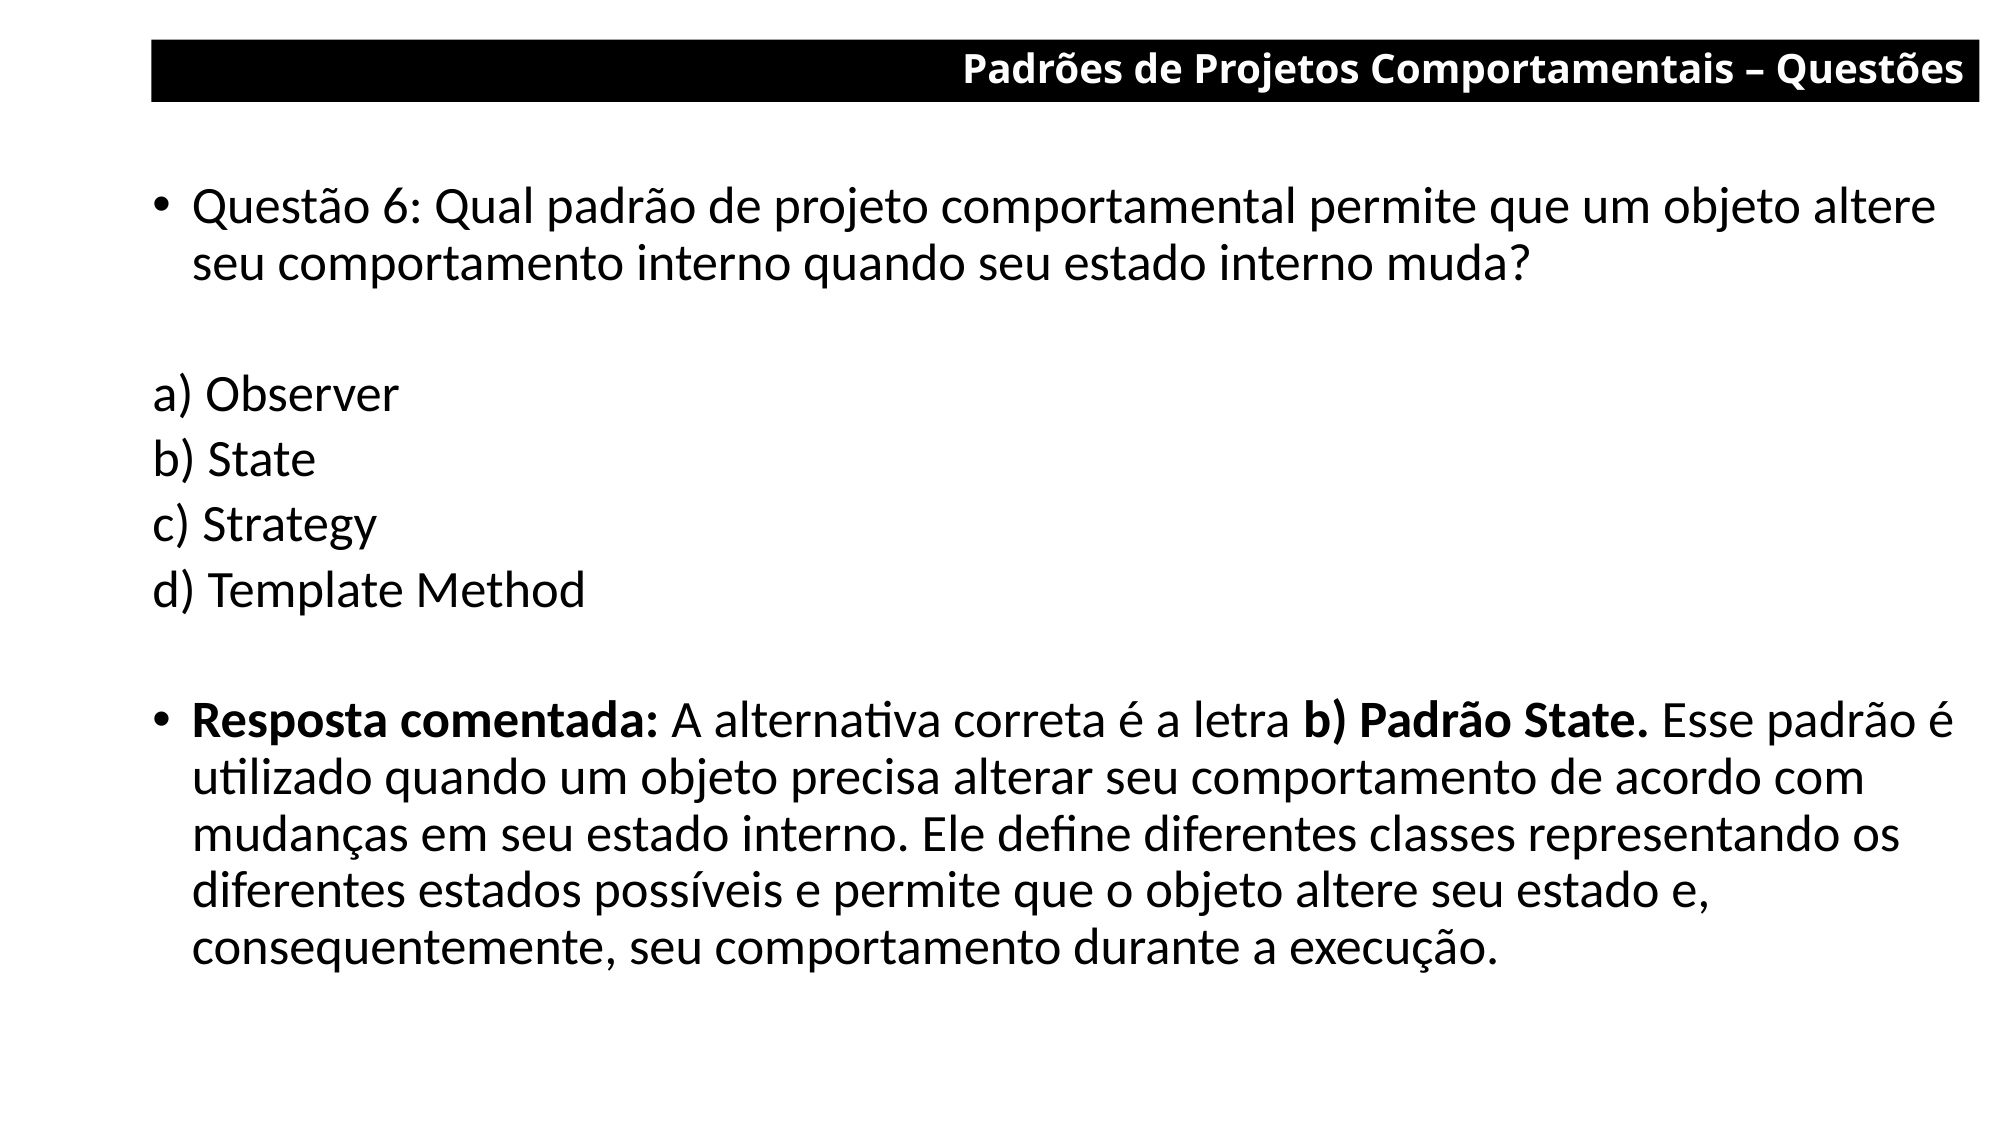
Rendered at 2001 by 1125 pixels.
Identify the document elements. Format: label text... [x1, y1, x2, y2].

text_box Padrões de Projetos Comportamentais – Questões [151, 39, 1980, 102]
list Questão 6: Qual padrão de projeto comportamental permite que um objeto altere seu comportamento interno quando seu estado interno muda? a) Observer b) State c) Strategy d) Template Method Resposta comentada: A alternativa correta é a letra b) Padrão State. Esse padrão é utilizado quando um objeto precisa alterar seu comportamento de acordo com mudanças em seu estado interno. Ele define diferentes classes representando os diferentes estados possíveis e permite que o objeto altere seu estado e, consequentemente, seu comportamento durante a execução. [137, 132, 1980, 1014]
